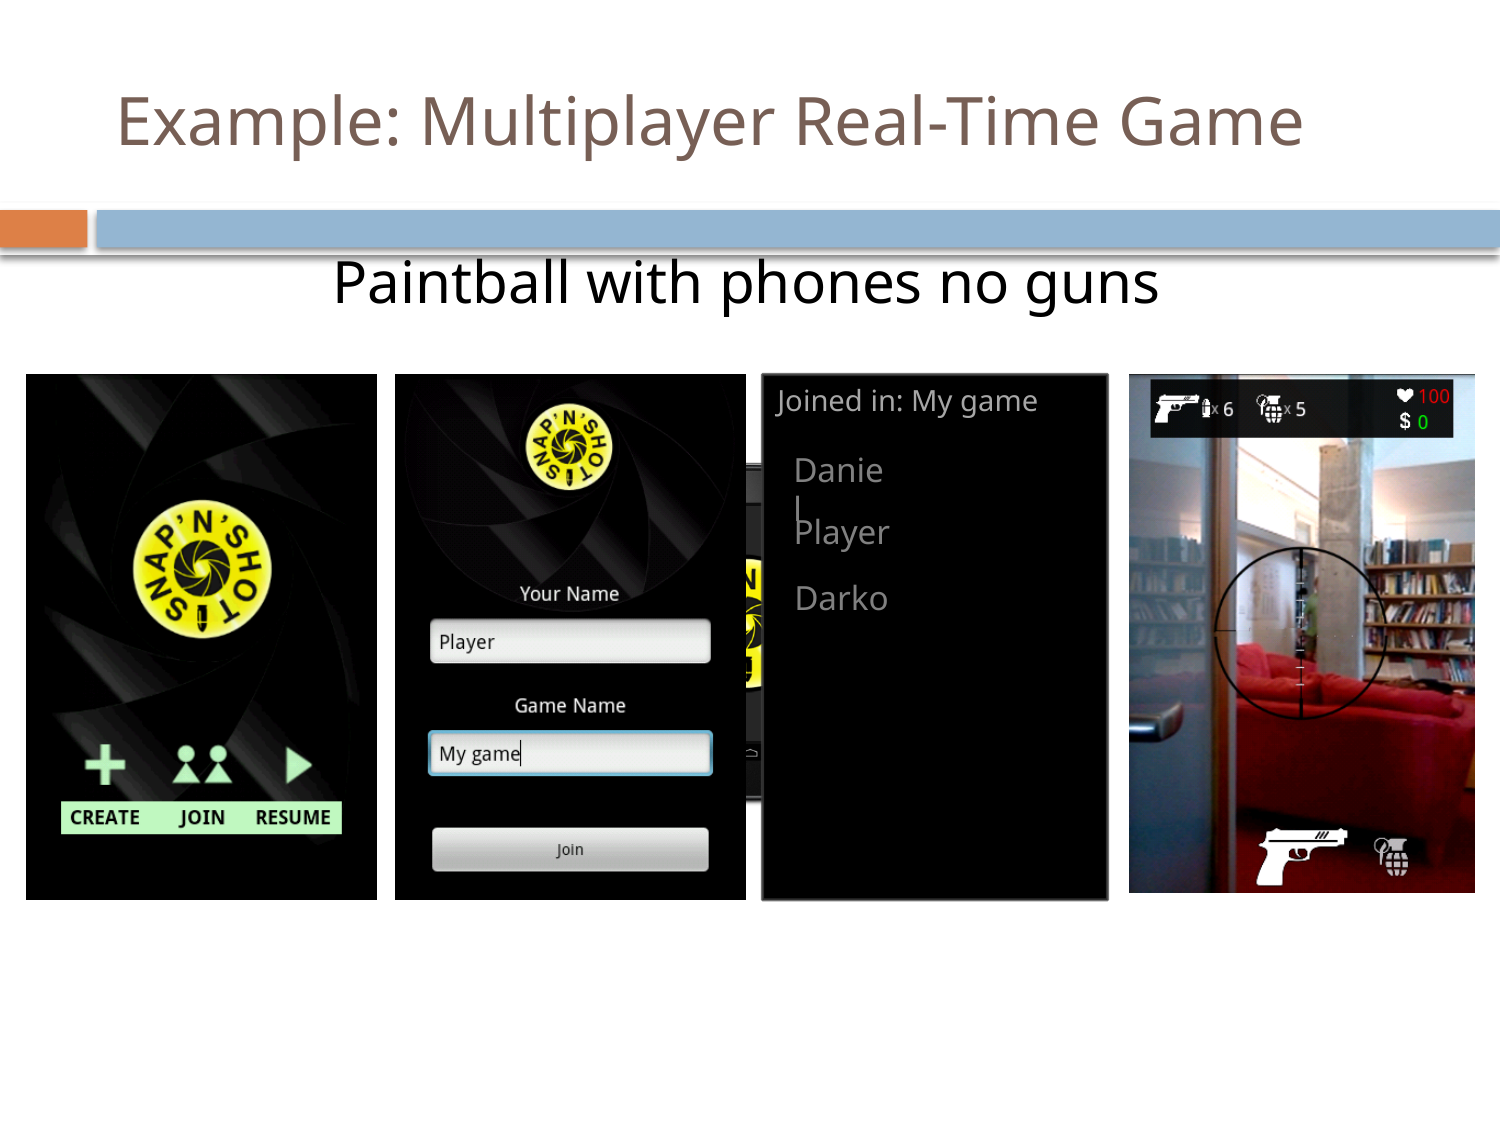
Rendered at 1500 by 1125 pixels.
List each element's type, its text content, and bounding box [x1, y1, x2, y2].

picture [26, 374, 377, 901]
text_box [751, 462, 756, 811]
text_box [762, 374, 1108, 901]
text_box Paintball with phones no guns [317, 237, 1176, 323]
title Example: Multiplayer Real-Time Game [100, 37, 1438, 200]
picture [395, 374, 746, 901]
picture [1129, 374, 1476, 893]
